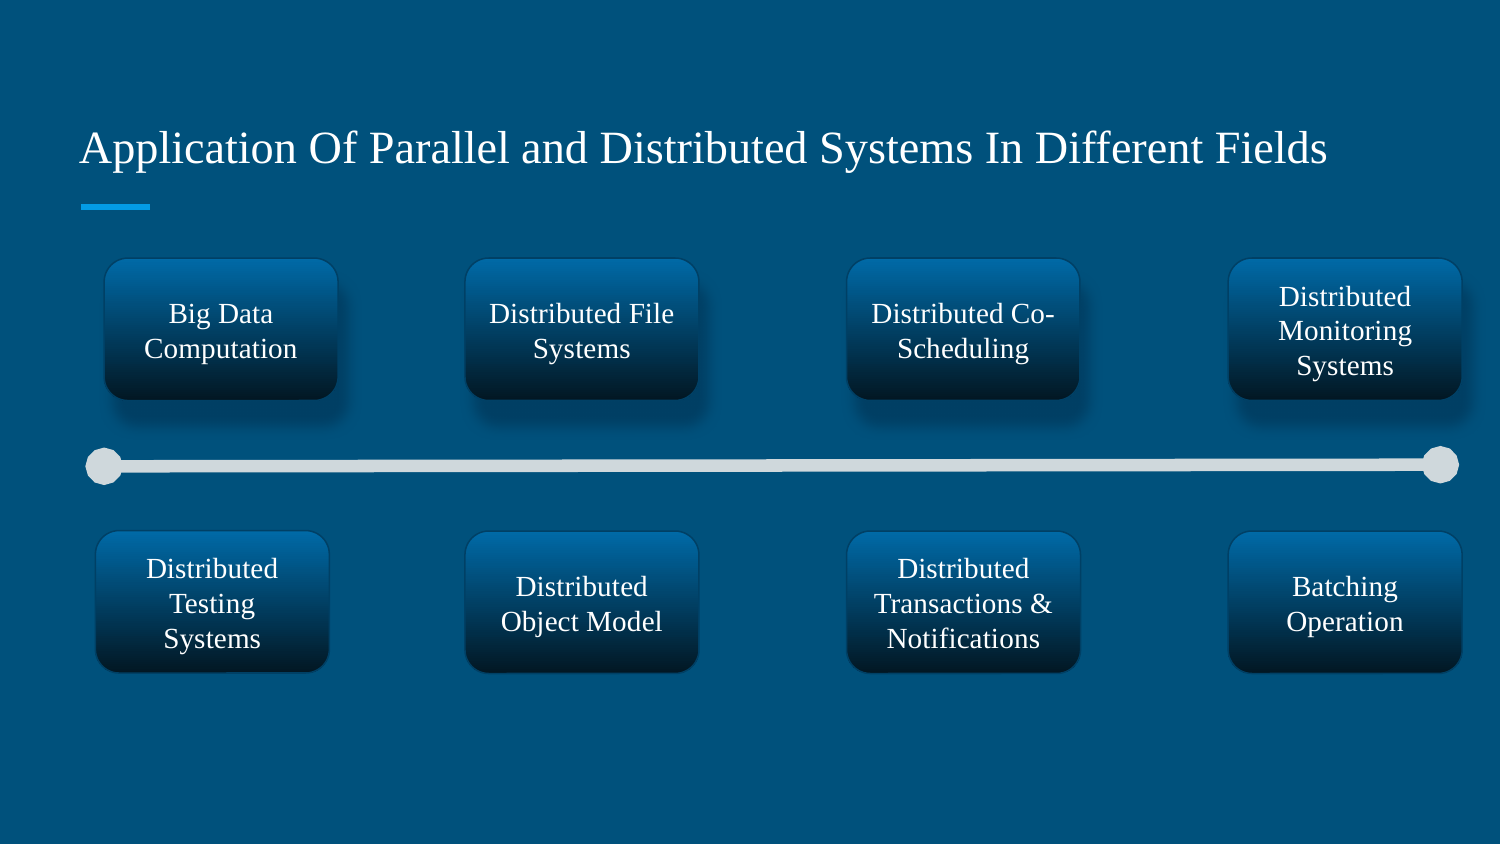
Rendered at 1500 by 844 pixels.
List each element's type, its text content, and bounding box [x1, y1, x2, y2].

text_box Distributed Testing Systems [95, 530, 330, 674]
text_box Distributed Co-Scheduling [846, 258, 1081, 401]
title Application Of Parallel and Distributed Systems In Different Fields [63, 75, 1437, 188]
text_box Big Data Computation [104, 258, 339, 401]
text_box Distributed File Systems [464, 258, 699, 401]
text_box Distributed Monitoring Systems [1228, 258, 1463, 401]
text_box Distributed Object Model [464, 531, 699, 674]
text_box Distributed Transactions & Notifications [846, 531, 1081, 674]
text_box Batching Operation [1228, 531, 1463, 674]
